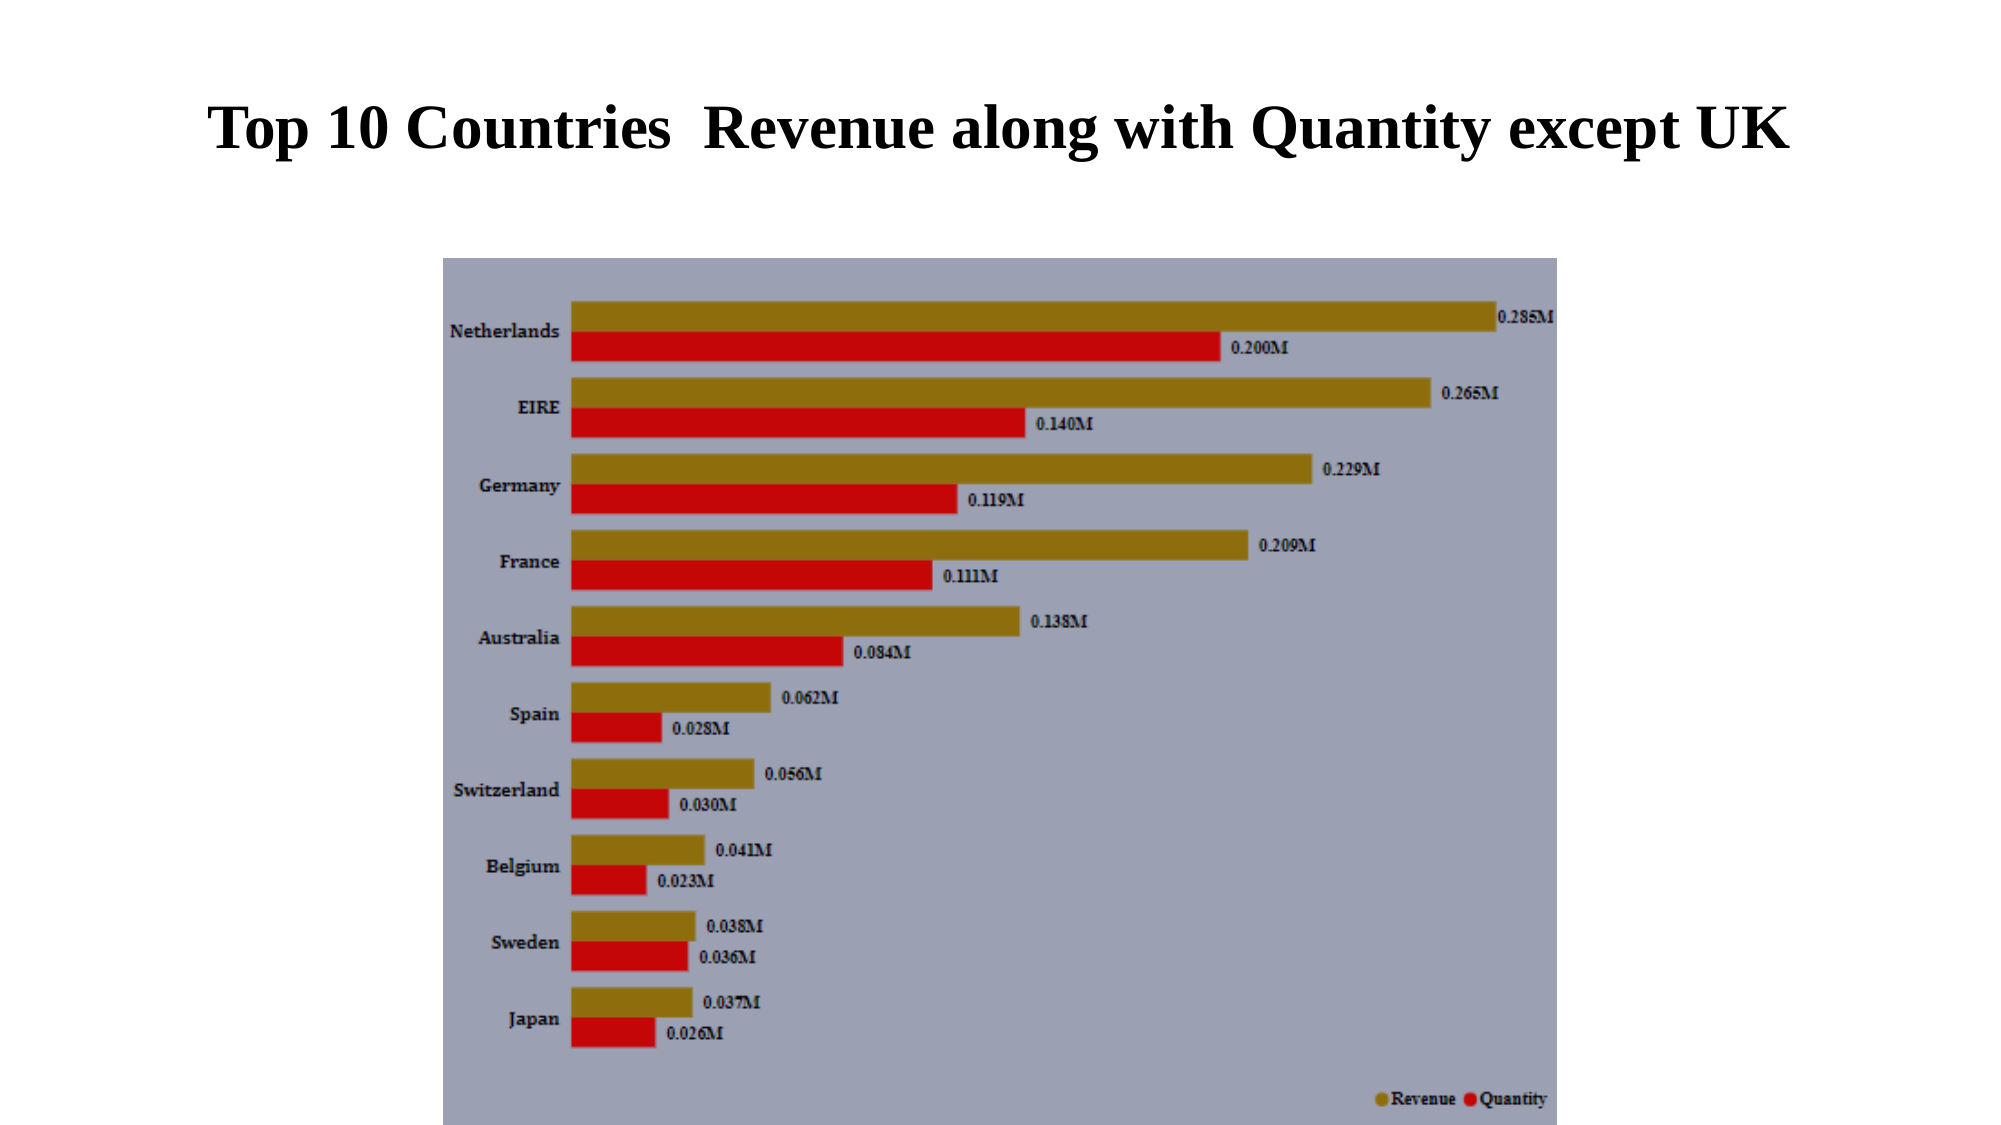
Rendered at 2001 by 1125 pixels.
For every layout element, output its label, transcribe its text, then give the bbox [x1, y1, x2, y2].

picture [443, 258, 1557, 1125]
title Top 10 Countries Revenue along with Quantity except UK [137, 59, 1863, 197]
